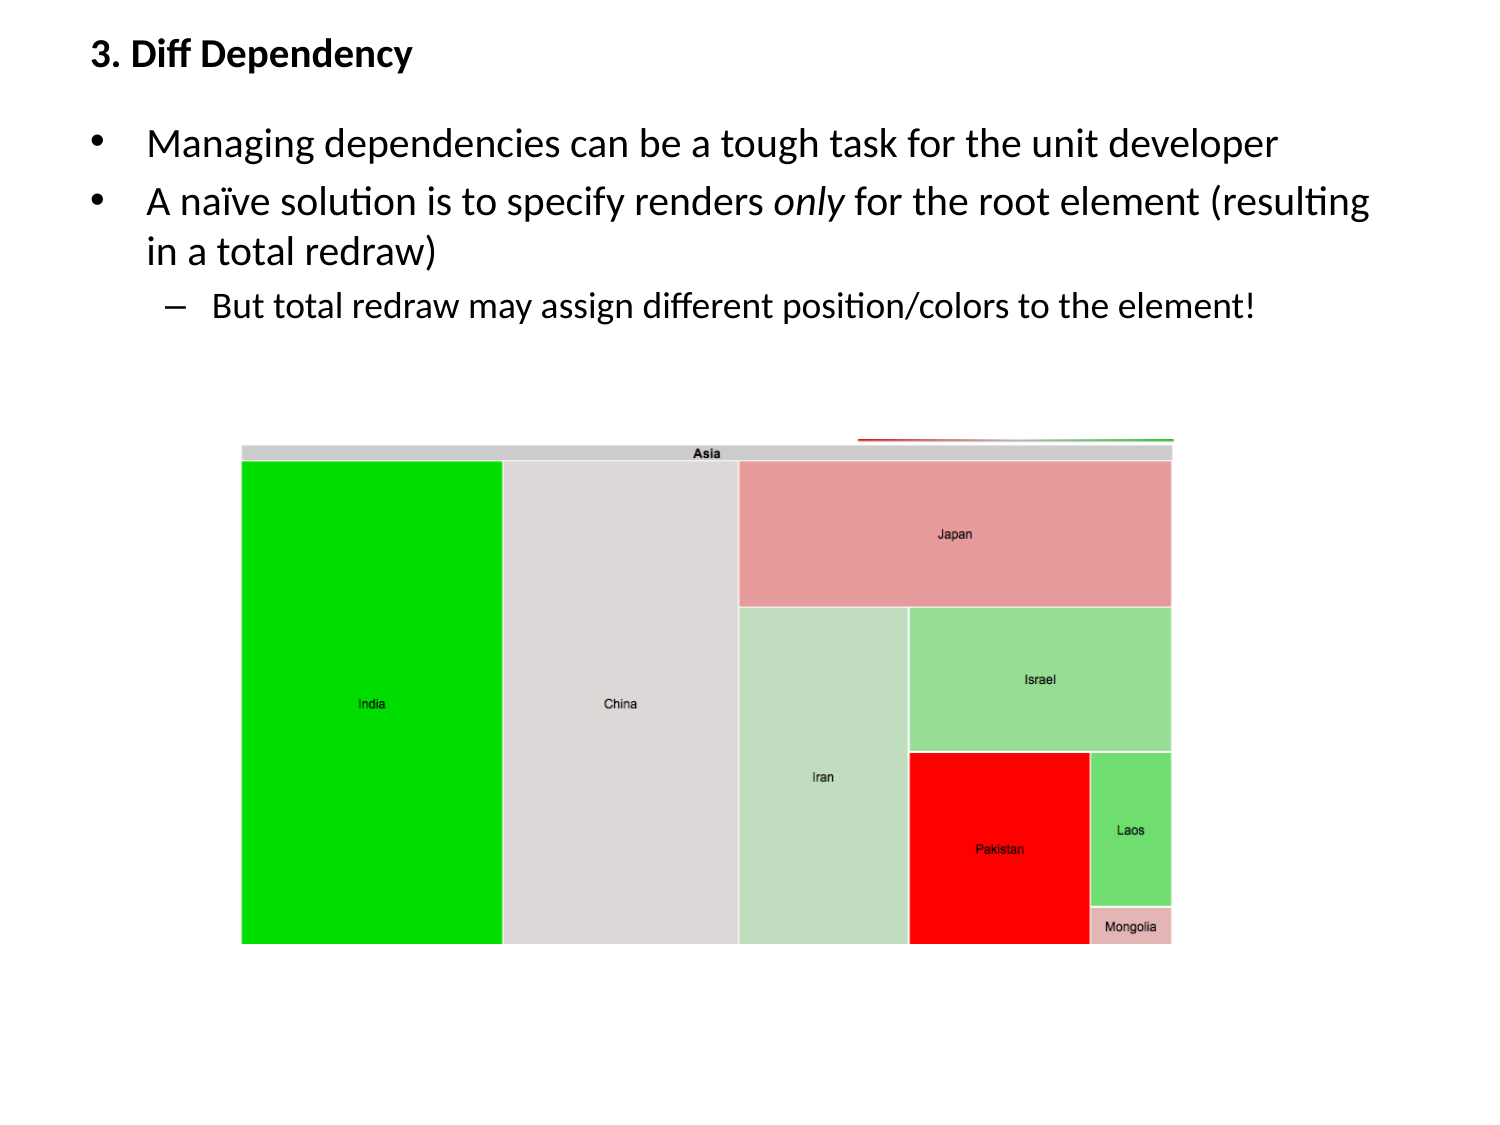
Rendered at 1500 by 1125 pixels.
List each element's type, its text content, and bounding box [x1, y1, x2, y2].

list Managing dependencies can be a tough task for the unit developer A naïve solution is to specify renders only for the root element (resulting in a total redraw) But total redraw may assign different position/colors to the element! [75, 107, 1425, 1005]
title 3. Diff Dependency [75, 19, 1425, 84]
picture [235, 439, 1176, 944]
